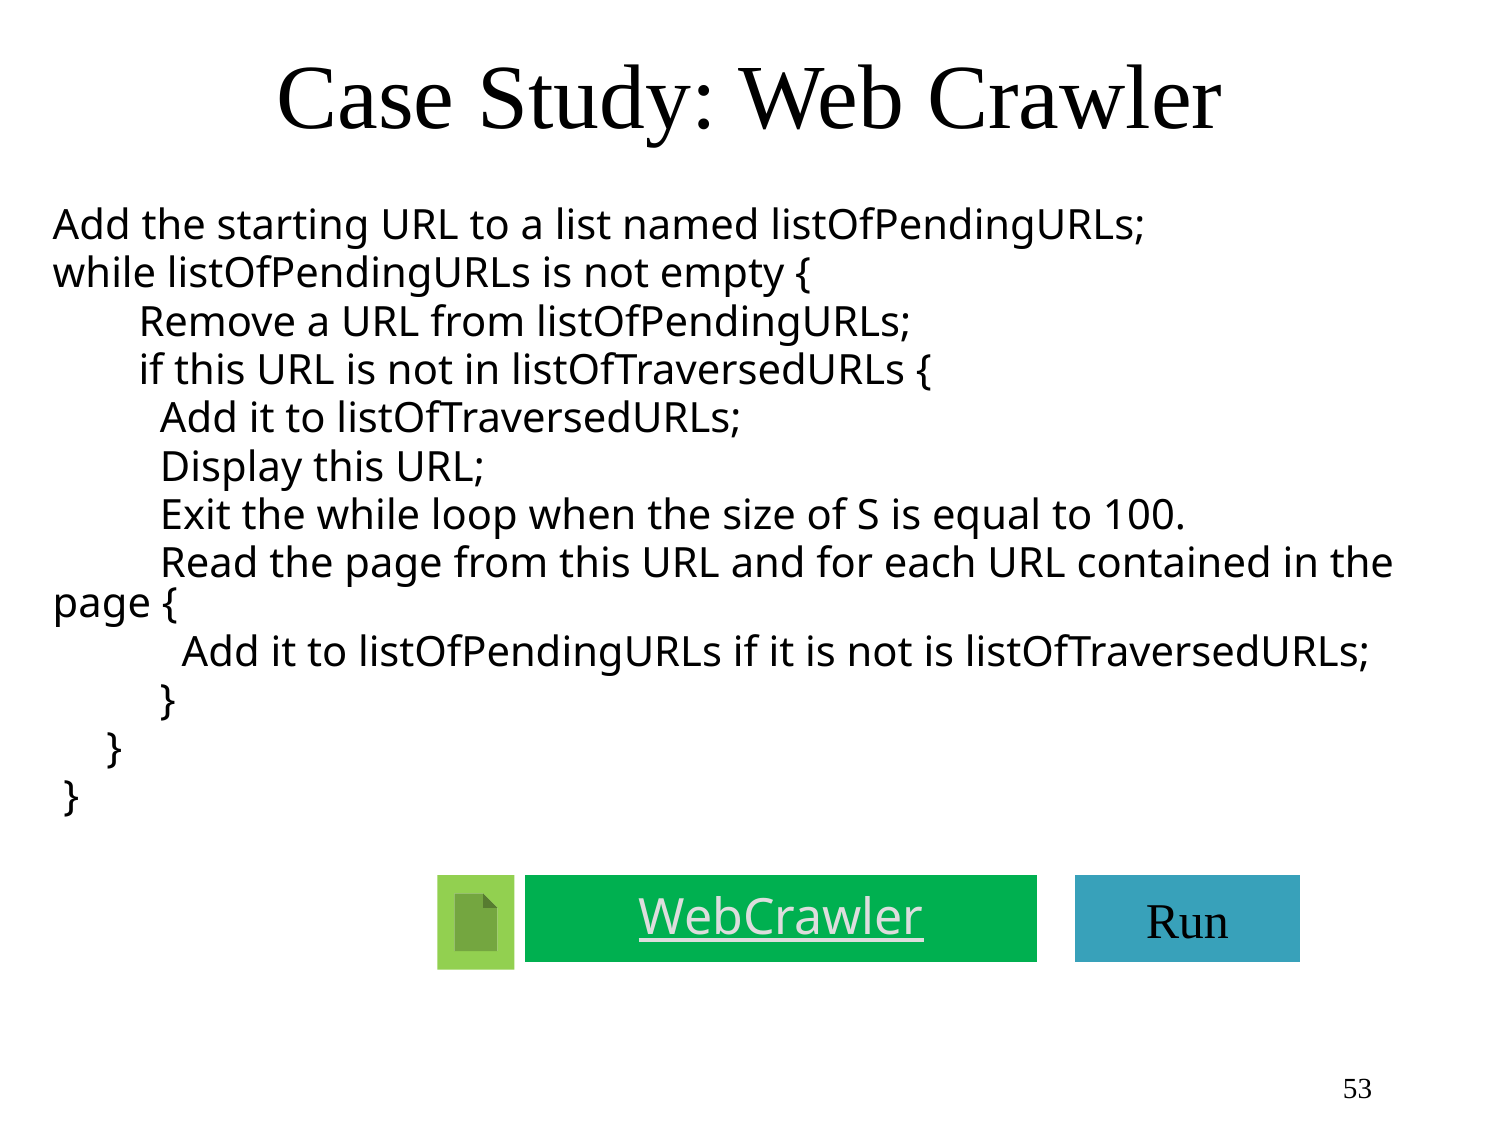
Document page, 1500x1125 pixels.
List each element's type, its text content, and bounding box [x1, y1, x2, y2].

title Case Study: Web Crawler [112, 24, 1388, 160]
text_box WebCrawler [524, 874, 1038, 963]
list Add the starting URL to a list named listOfPendingURLs; while listOfPendingURLs is not empty { Remove a URL from listOfPendingURLs; if this URL is not in listOfTraversedURLs { Add it to listOfTraversedURLs; Display this URL; Exit the while loop when the size of S is equal to 100. Read the page from this URL and for each URL contained in the page { Add it to listOfPendingURLs if it is not is listOfTraversedURLs; } } } [37, 200, 1463, 838]
text_box Run [1074, 874, 1300, 963]
slide_number 53 [1074, 1049, 1388, 1125]
text_box [437, 875, 515, 970]
